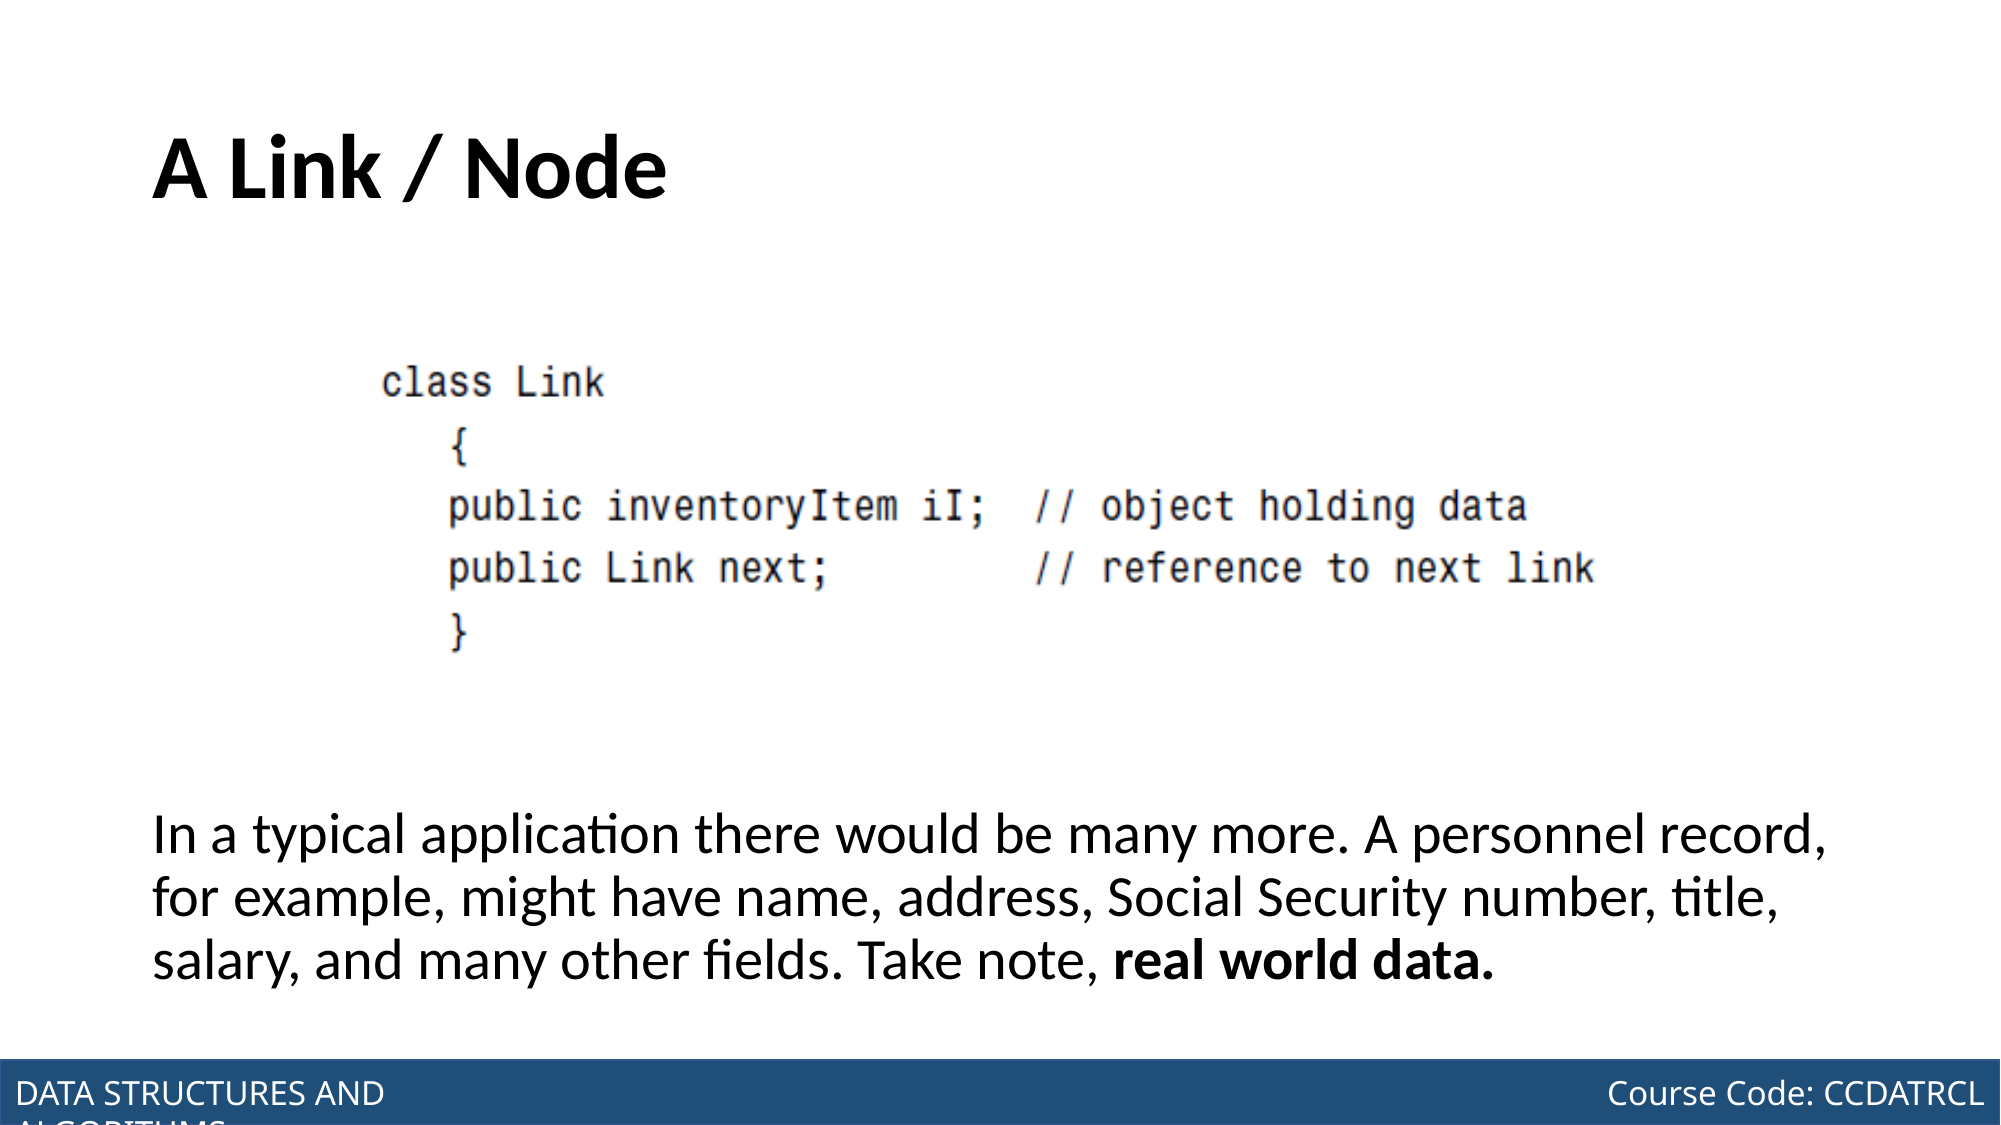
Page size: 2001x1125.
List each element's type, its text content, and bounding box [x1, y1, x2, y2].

text_box DATA STRUCTURES AND ALGORITHMS [0, 1064, 595, 1125]
text_box [0, 1059, 2000, 1125]
title A Link / Node [137, 59, 1863, 278]
list In a typical application there would be many more. A personnel record, for example, might have name, address, Social Security number, title, salary, and many other fields. Take note, real world data. [137, 795, 1863, 1014]
text_box Course Code: CCDATRCL [1516, 1064, 2000, 1120]
picture [332, 324, 1668, 731]
